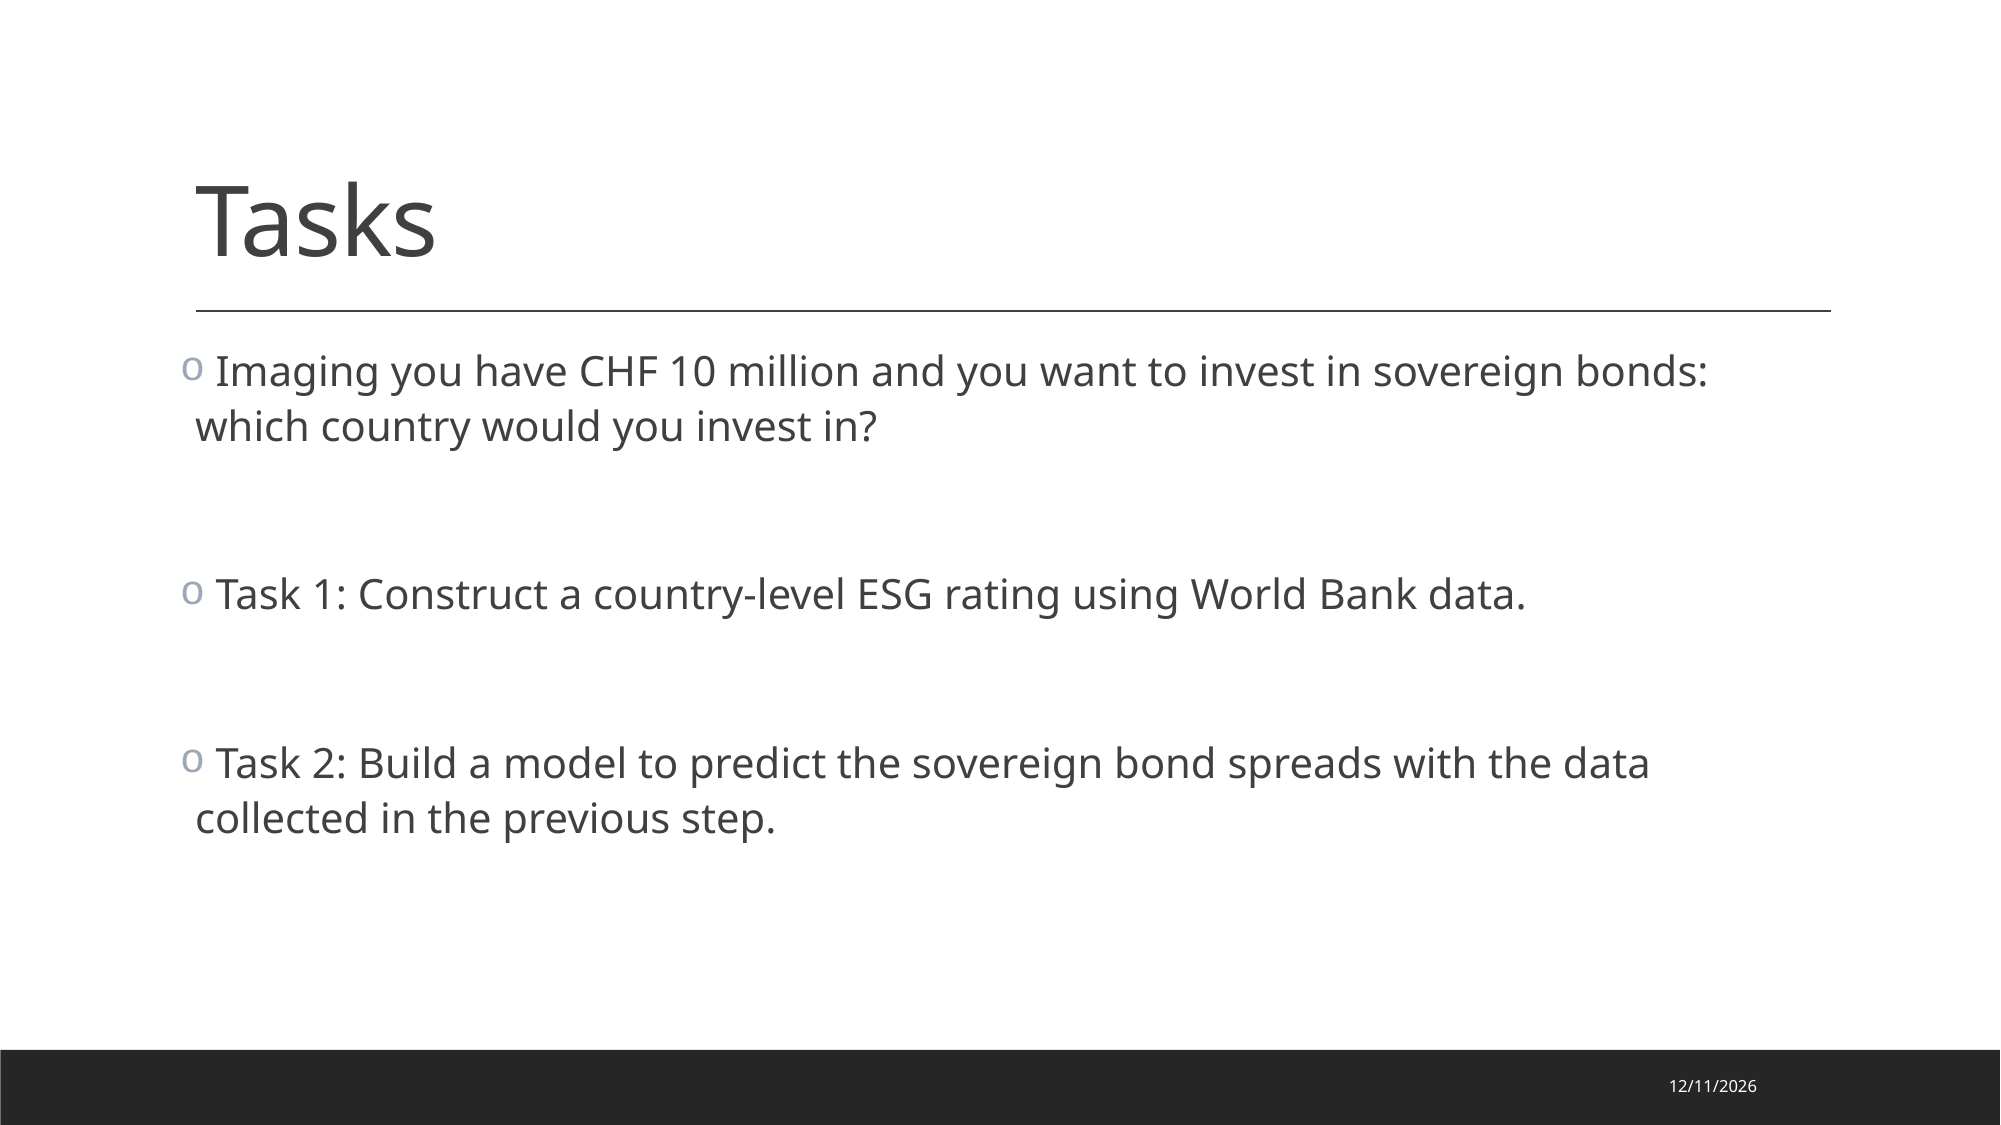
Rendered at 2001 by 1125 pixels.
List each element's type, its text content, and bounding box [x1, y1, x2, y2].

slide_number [1348, 1057, 1773, 1118]
list Imaging you have CHF 10 million and you want to invest in sovereign bonds: which country would you invest in? Task 1: Construct a country-level ESG rating using World Bank data. Task 2: Build a model to predict the sovereign bond spreads with the data collected in the previous step. [180, 332, 1830, 963]
title Tasks [180, 47, 1830, 285]
